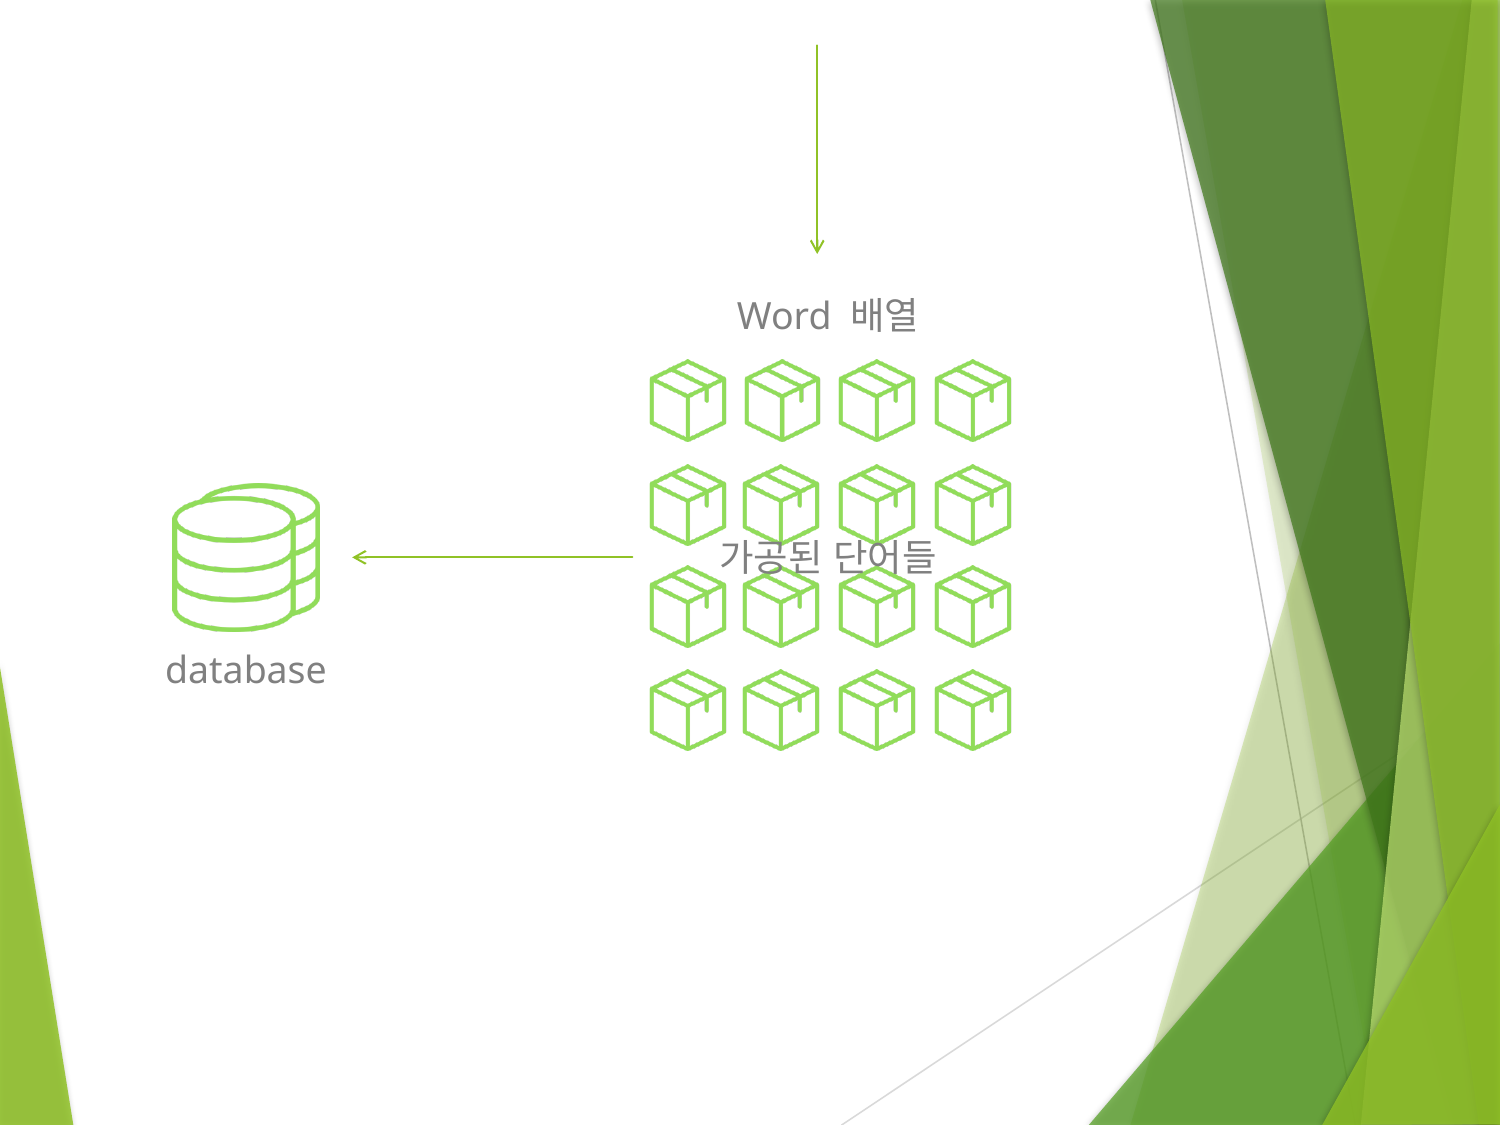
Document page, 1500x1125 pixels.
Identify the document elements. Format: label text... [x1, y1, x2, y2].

picture [739, 668, 822, 752]
picture [931, 359, 1014, 442]
text_box 가공된 단어들 [704, 527, 952, 587]
picture [931, 565, 1014, 648]
text_box Word 배열 [722, 284, 935, 345]
picture [835, 463, 918, 547]
picture [645, 463, 729, 547]
picture [645, 359, 729, 442]
picture [931, 668, 1014, 752]
picture [739, 565, 822, 648]
picture [739, 463, 822, 547]
picture [835, 668, 918, 752]
picture [171, 483, 321, 632]
picture [645, 565, 729, 648]
picture [645, 668, 729, 752]
text_box database [150, 638, 342, 699]
picture [740, 359, 824, 442]
picture [835, 359, 918, 442]
picture [931, 463, 1014, 547]
picture [835, 565, 918, 648]
